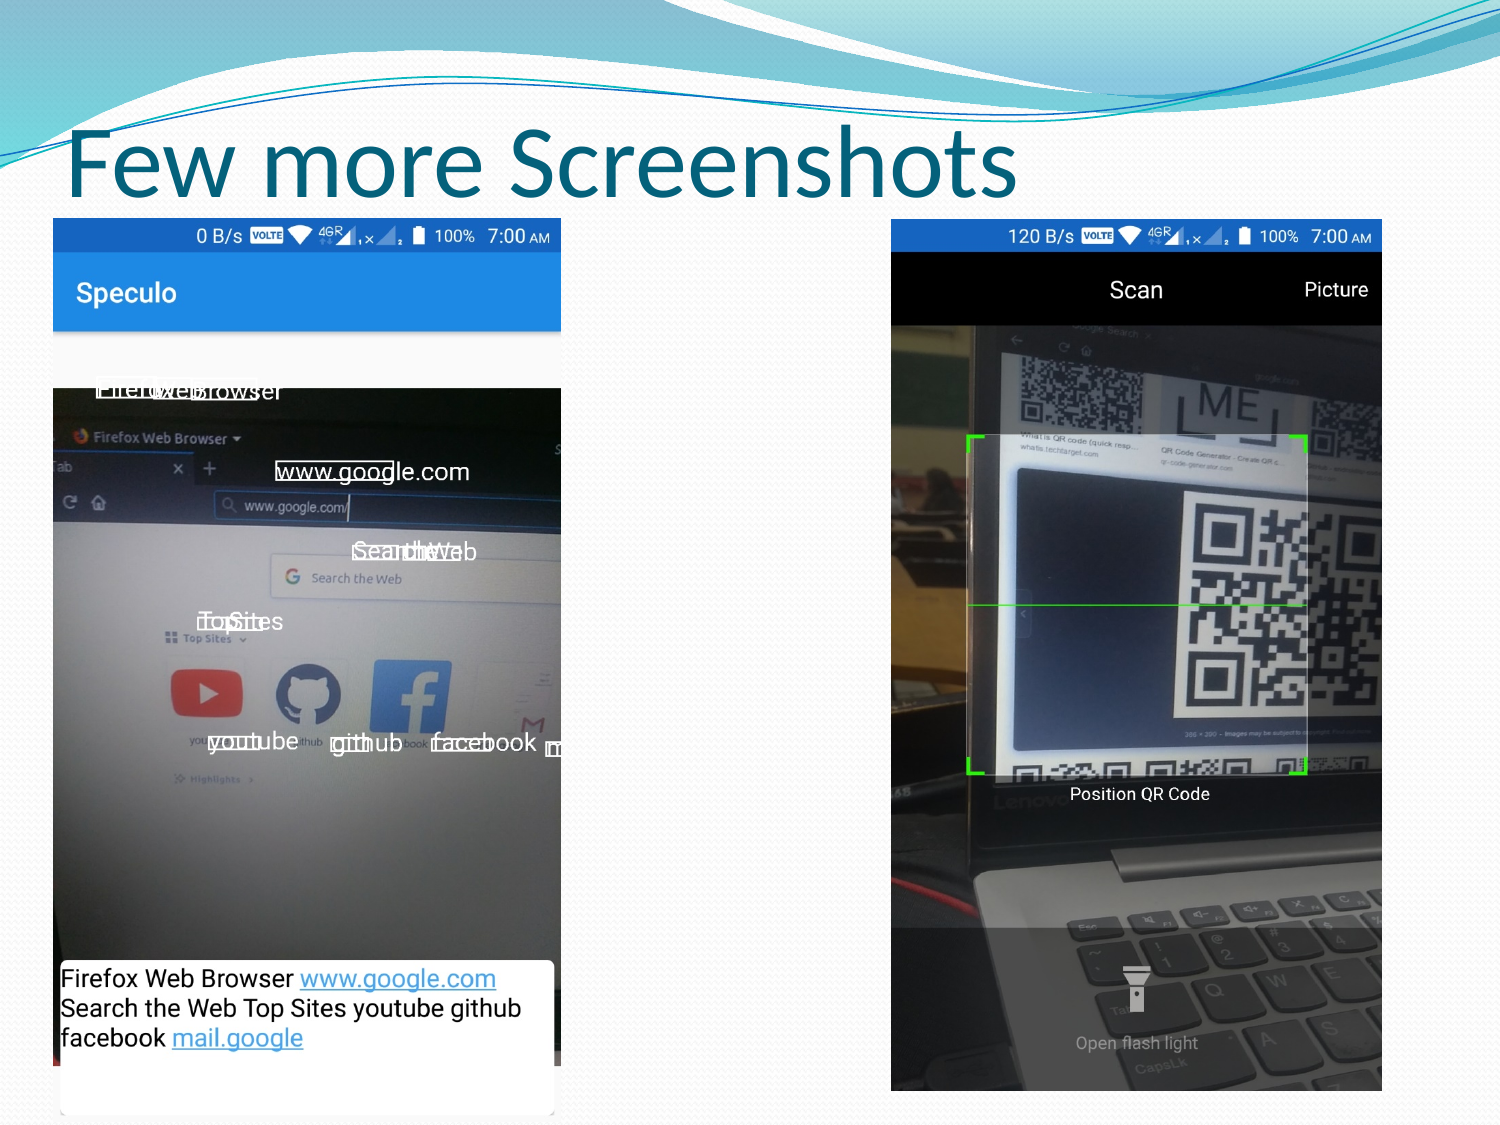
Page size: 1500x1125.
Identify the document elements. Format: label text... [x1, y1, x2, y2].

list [52, 218, 562, 1122]
title Few more Screenshots [64, 30, 1415, 219]
picture [891, 219, 1382, 1091]
